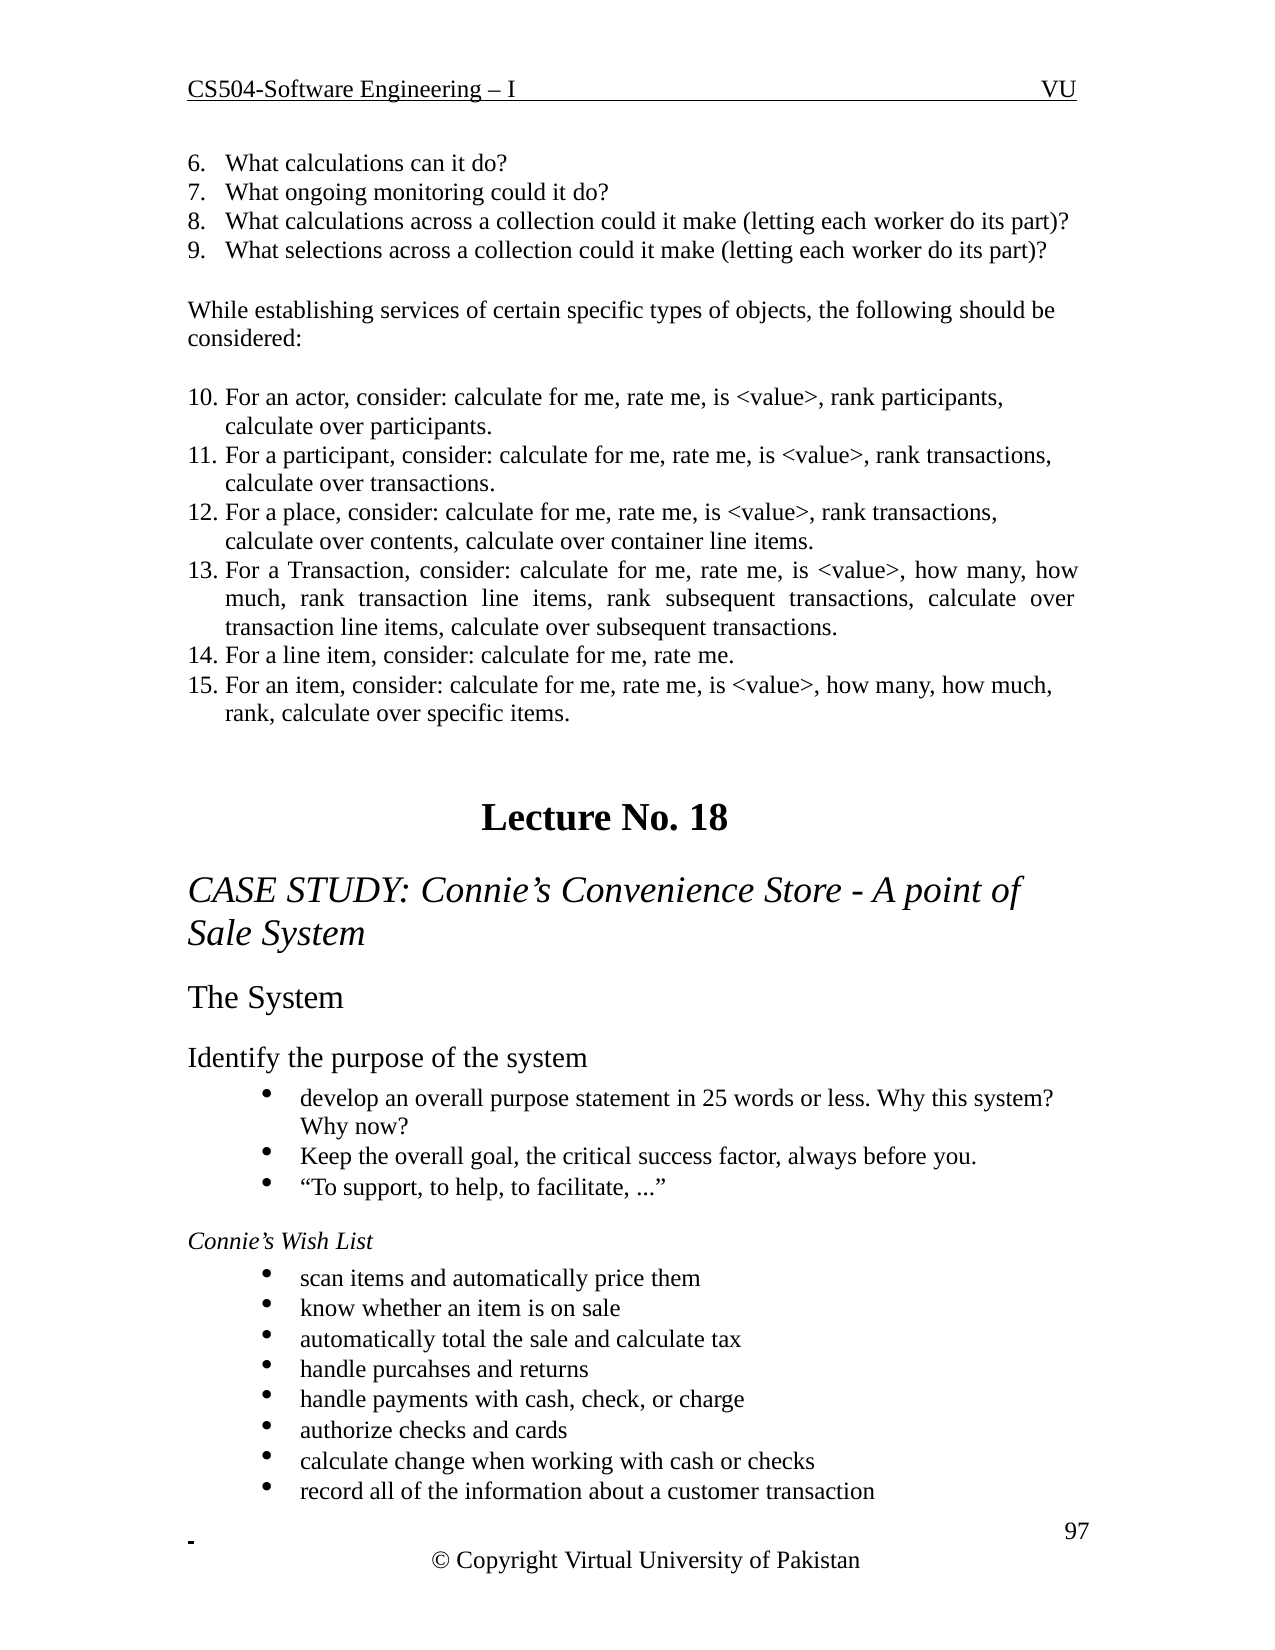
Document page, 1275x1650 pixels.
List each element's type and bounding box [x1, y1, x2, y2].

text_box [185, 147, 1090, 1505]
slide_number [185, 1509, 1092, 1650]
text_box [185, 72, 1080, 103]
